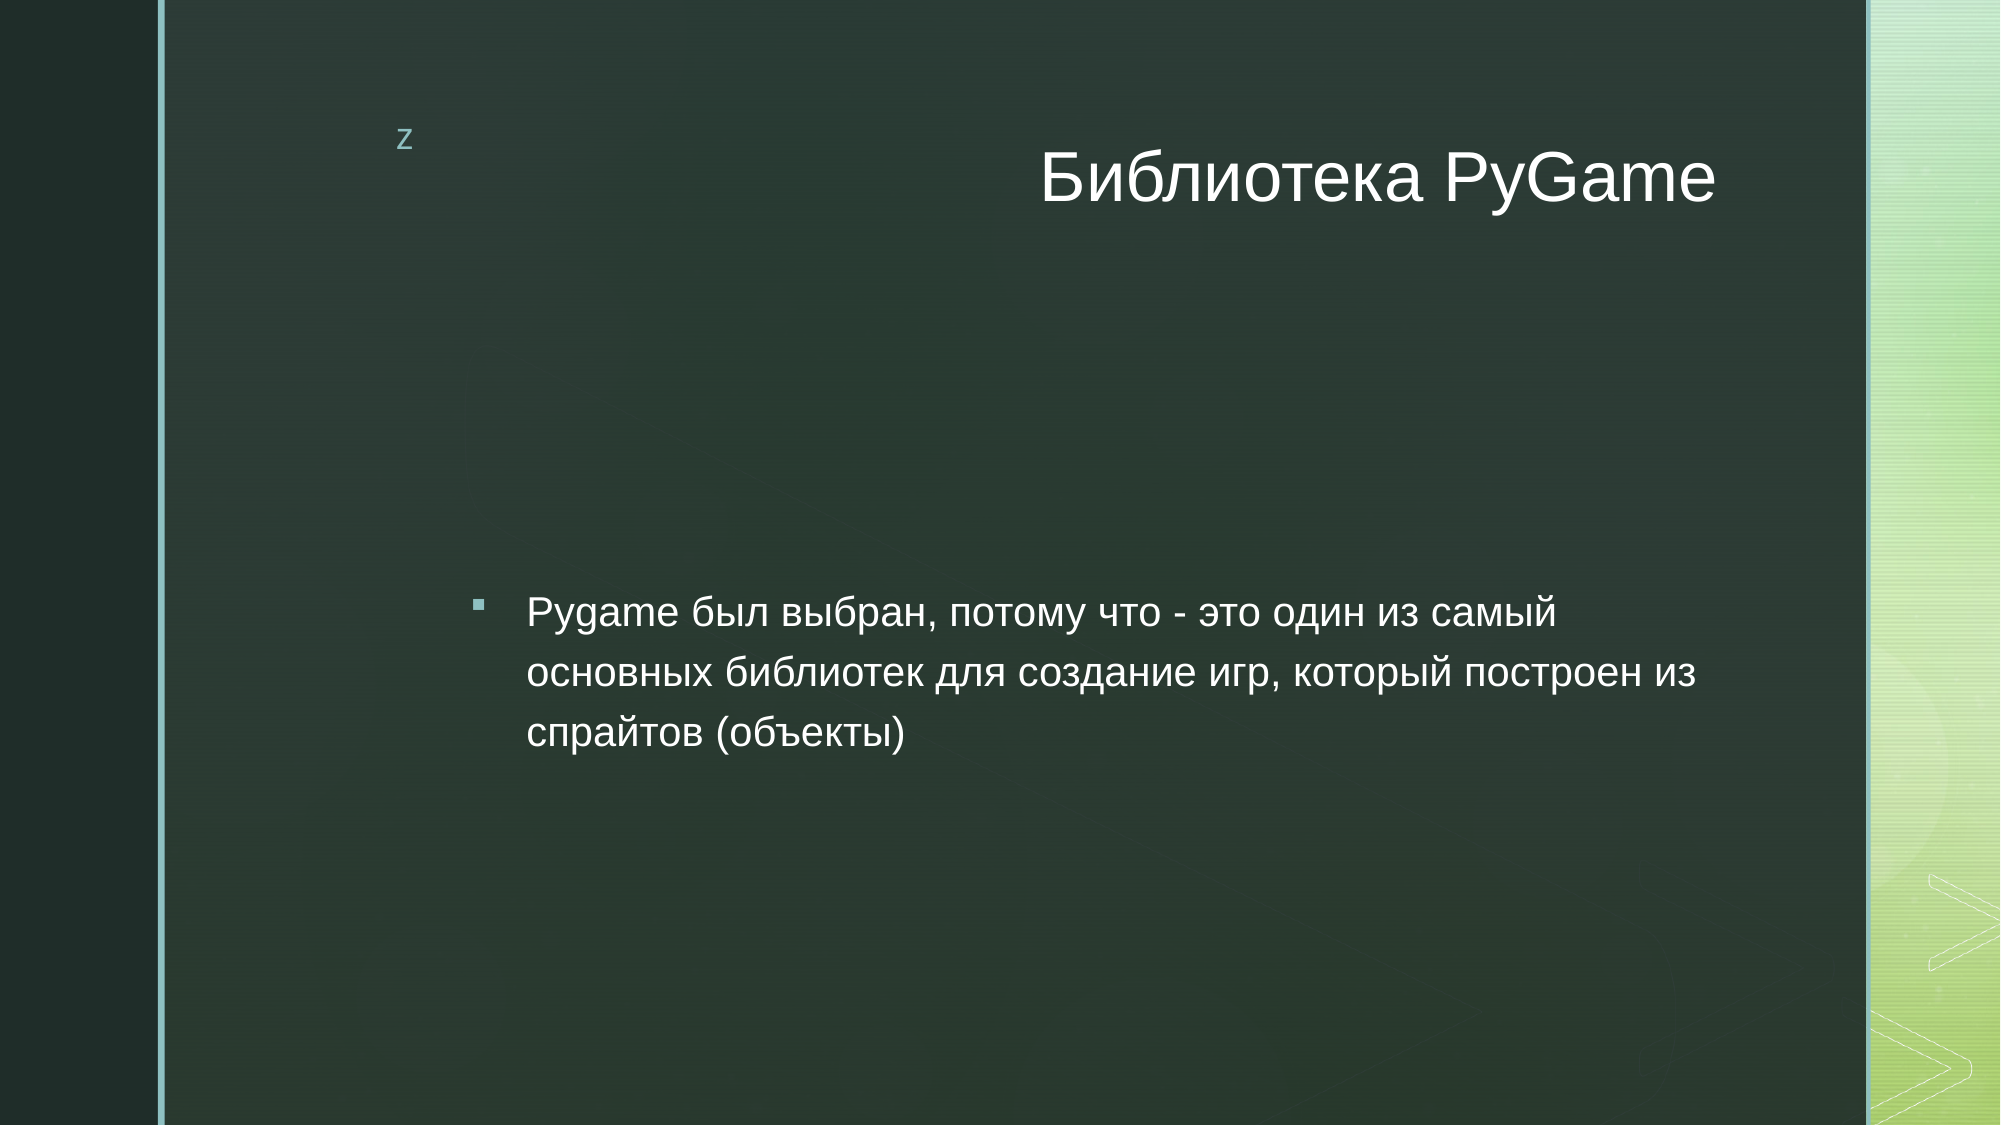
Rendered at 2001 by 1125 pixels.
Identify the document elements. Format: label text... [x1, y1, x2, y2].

title Библиотека PyGame [428, 132, 1734, 310]
picture [1871, 0, 2001, 1125]
list Pygame был выбран, потому что - это один из самый основных библиотек для создание игр, который построен из спрайтов (объекты) [454, 336, 1734, 993]
